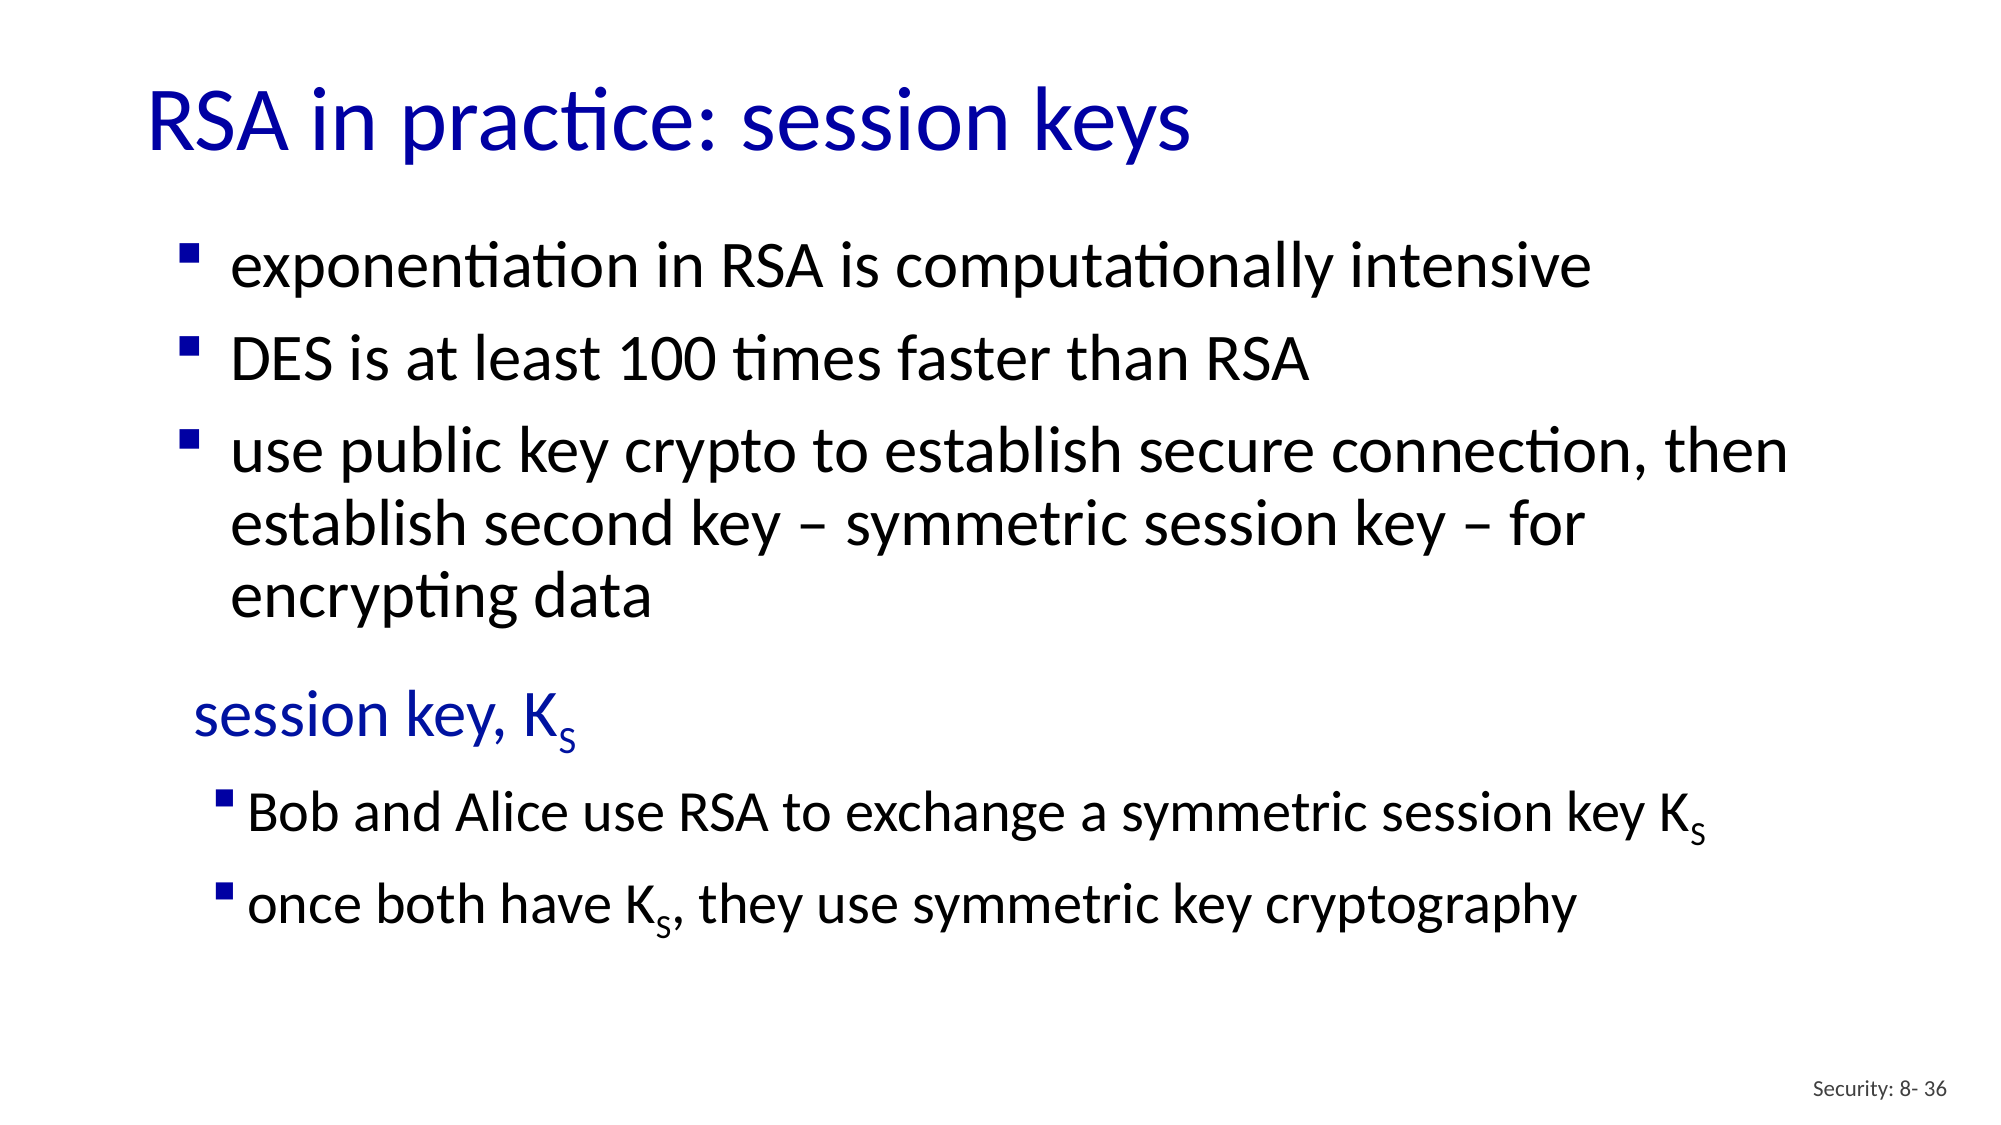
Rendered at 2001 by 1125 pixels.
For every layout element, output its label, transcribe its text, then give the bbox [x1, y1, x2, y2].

slide_number Security: 8- 36 [1512, 1056, 1963, 1117]
text_box exponentiation in RSA is computationally intensive DES is at least 100 times faster than RSA use public key crypto to establish secure connection, then establish second key – symmetric session key – for encrypting data session key, KS Bob and Alice use RSA to exchange a symmetric session key KS once both have KS, they use symmetric key cryptography [157, 222, 1868, 985]
title RSA in practice: session keys [131, 47, 1856, 195]
